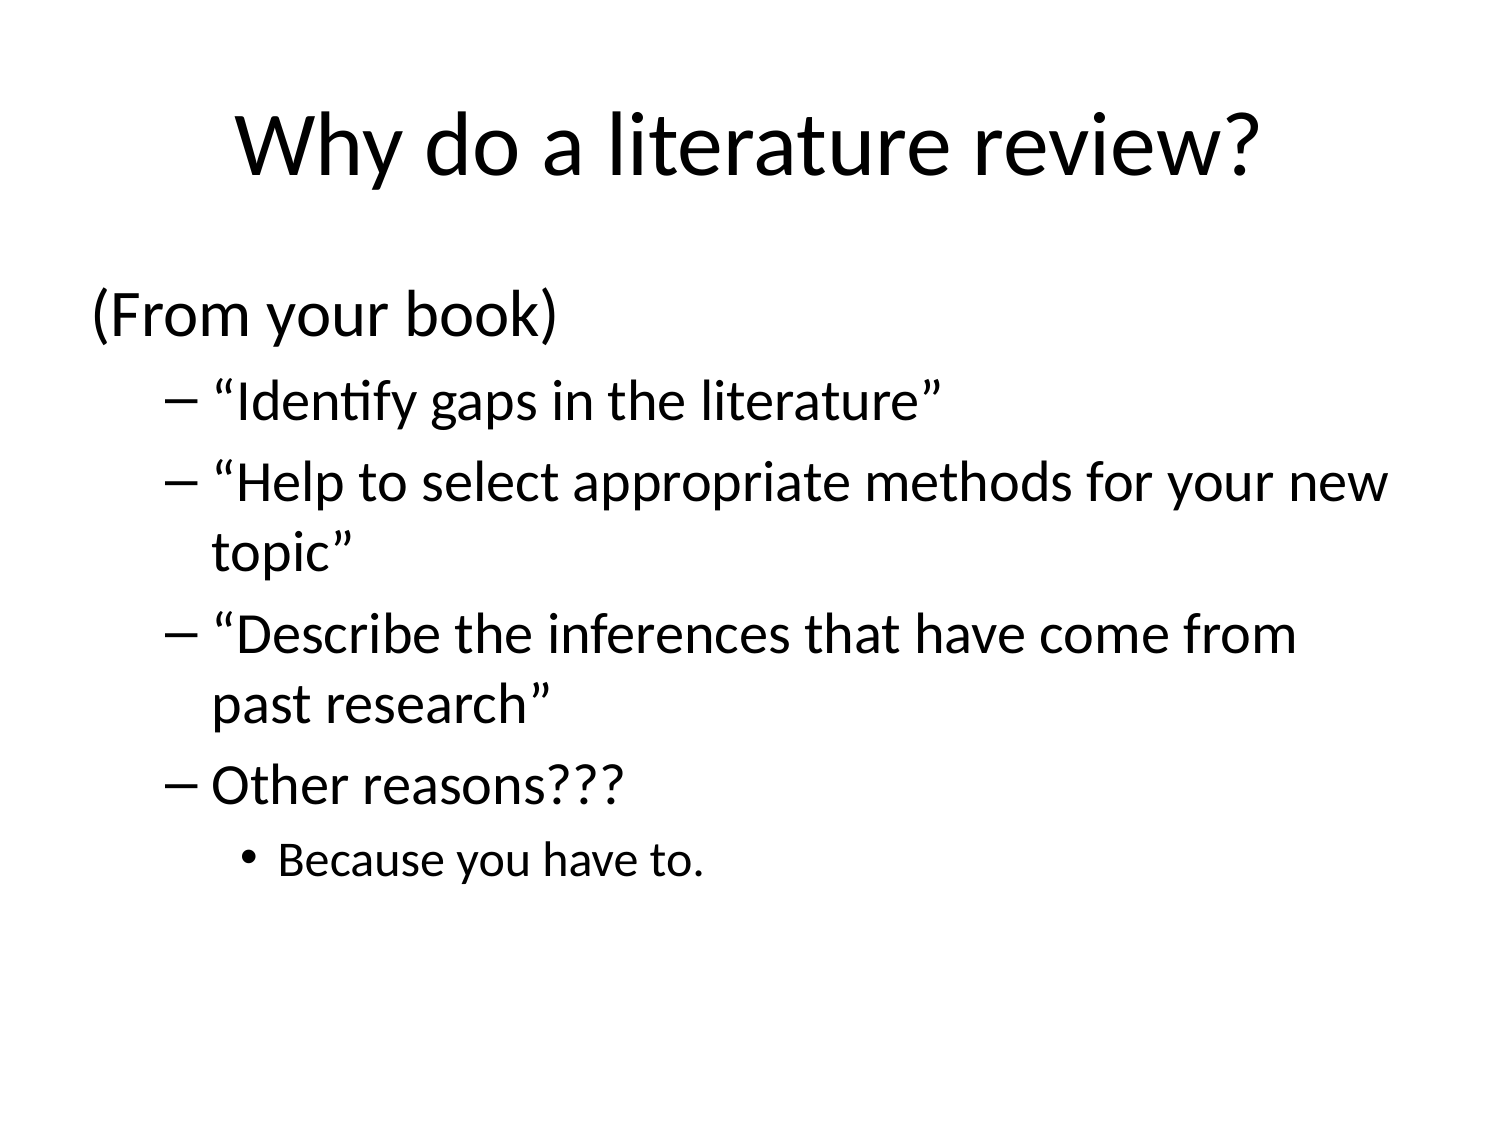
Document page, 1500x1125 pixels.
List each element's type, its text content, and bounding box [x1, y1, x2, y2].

title Why do a literature review? [75, 45, 1425, 233]
list (From your book) “Identify gaps in the literature” “Help to select appropriate methods for your new topic” “Describe the inferences that have come from past research” Other reasons??? Because you have to. [75, 262, 1425, 1005]
